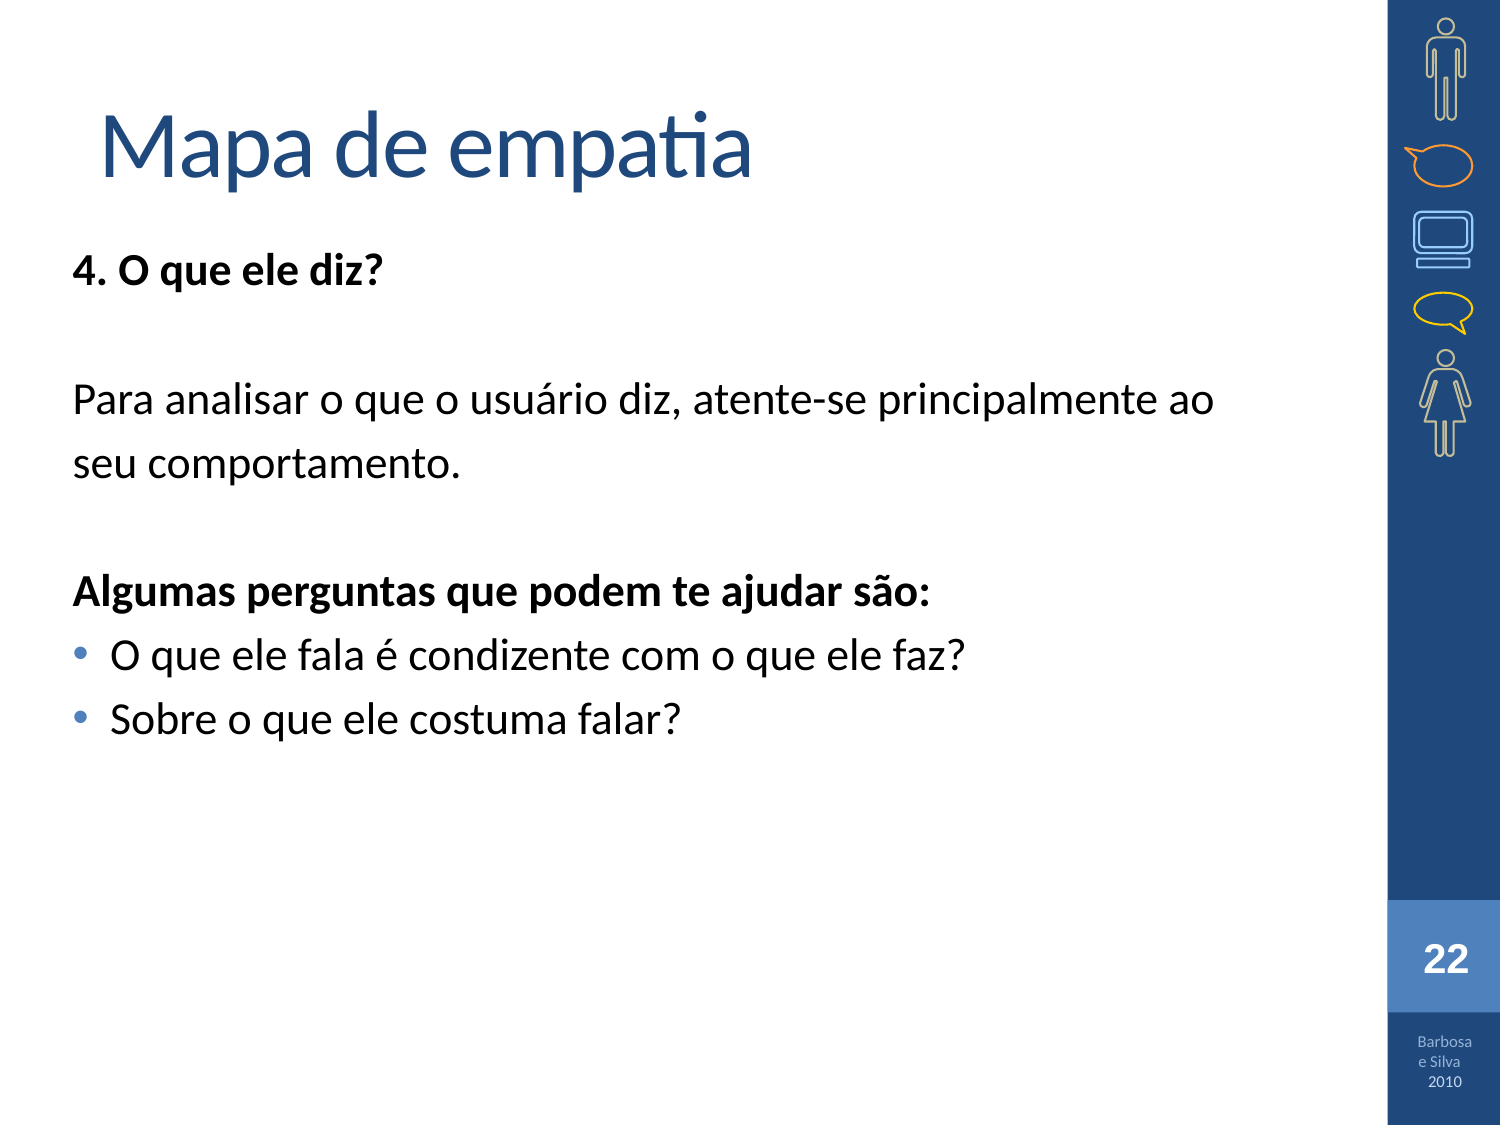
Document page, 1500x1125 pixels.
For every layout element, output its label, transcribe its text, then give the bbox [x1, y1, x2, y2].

list 4. O que ele diz? Para analisar o que o usuário diz, atente-se principalmente ao seu comportamento. Algumas perguntas que podem te ajudar são: O que ele fala é condizente com o que ele faz? Sobre o que ele costuma falar? [38, 232, 1375, 1025]
title Mapa de empatia [83, 45, 1329, 232]
